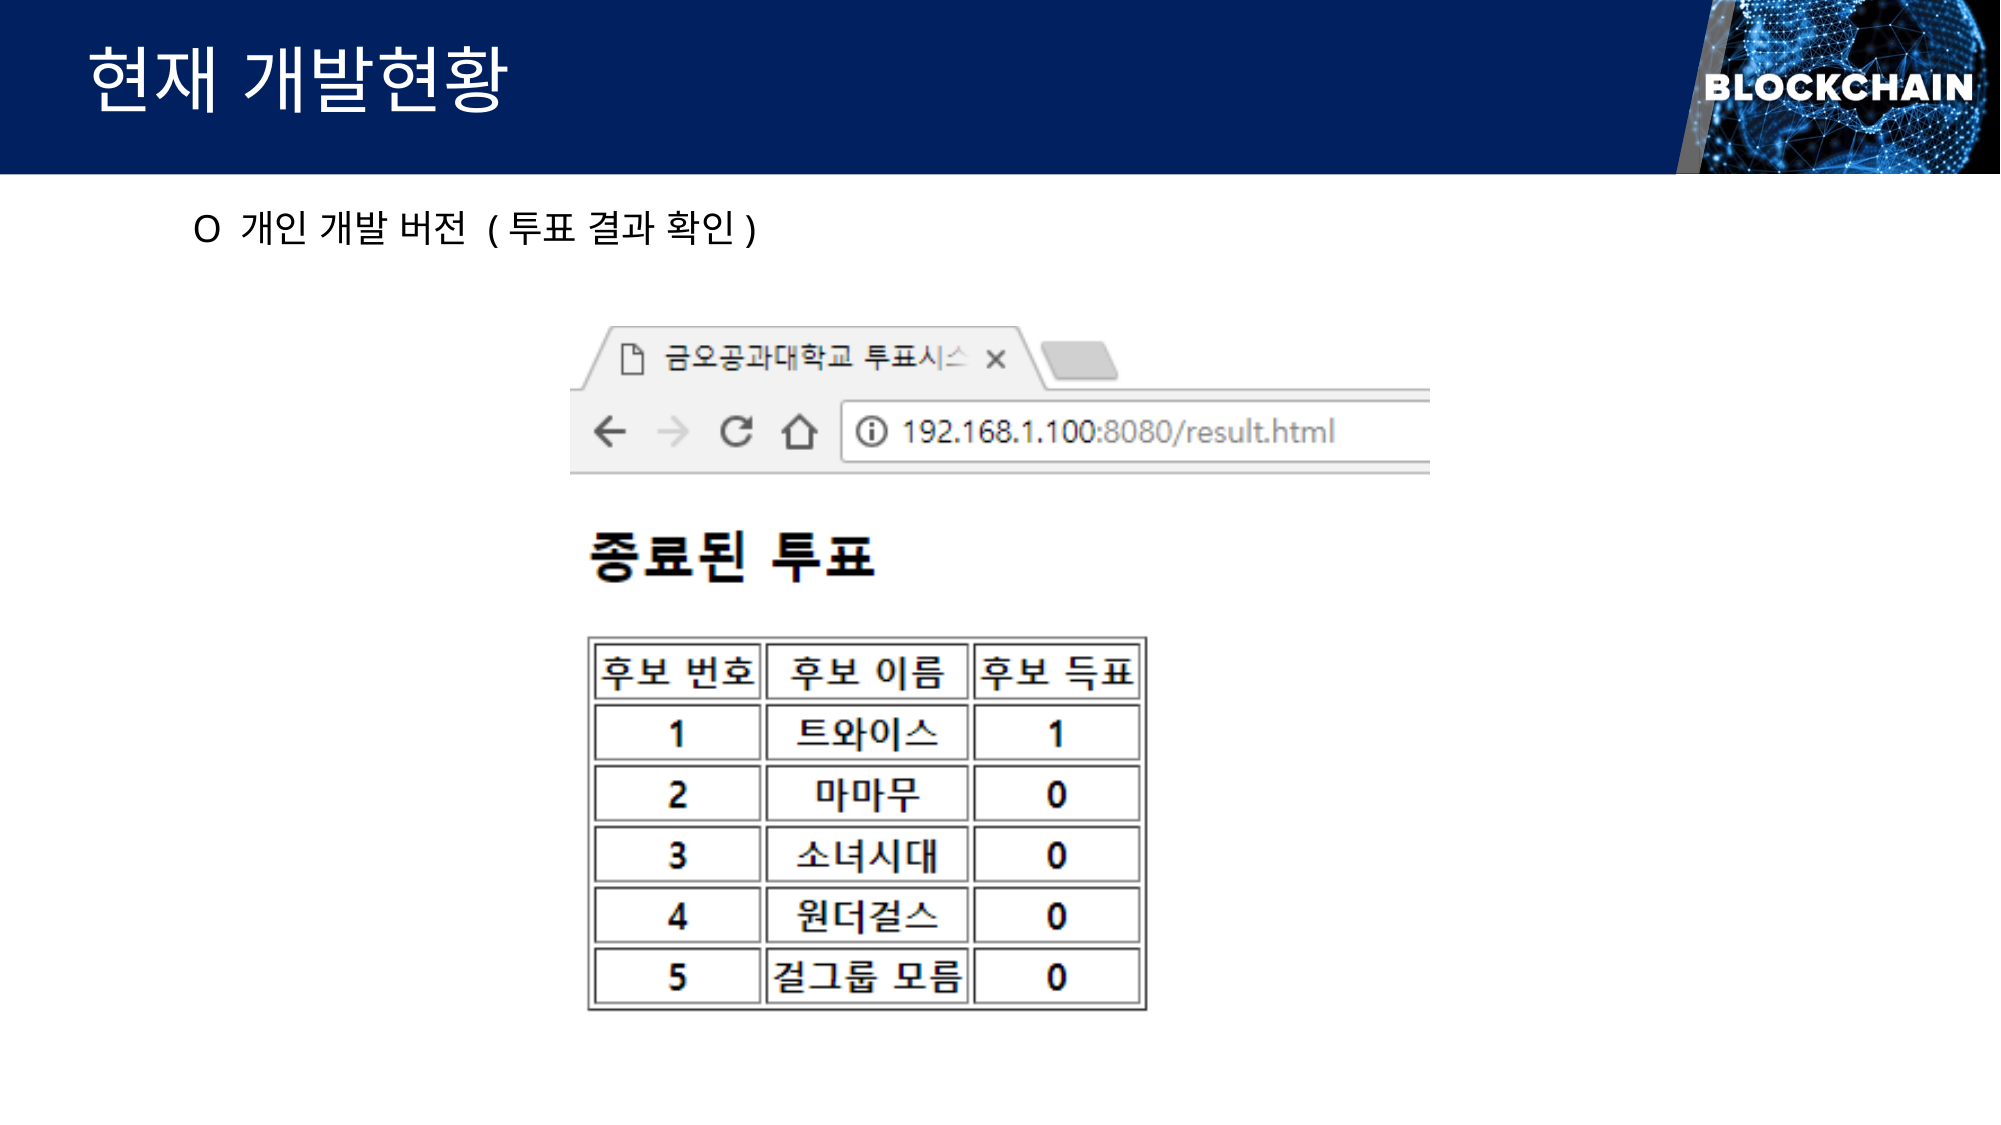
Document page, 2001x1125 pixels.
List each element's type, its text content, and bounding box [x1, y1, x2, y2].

picture [1700, 0, 2000, 174]
text_box O 개인 개발 버전 (투표 결과 확인) [177, 197, 772, 257]
picture [570, 326, 1430, 1061]
list 현재 개발현황 [71, 36, 1592, 129]
